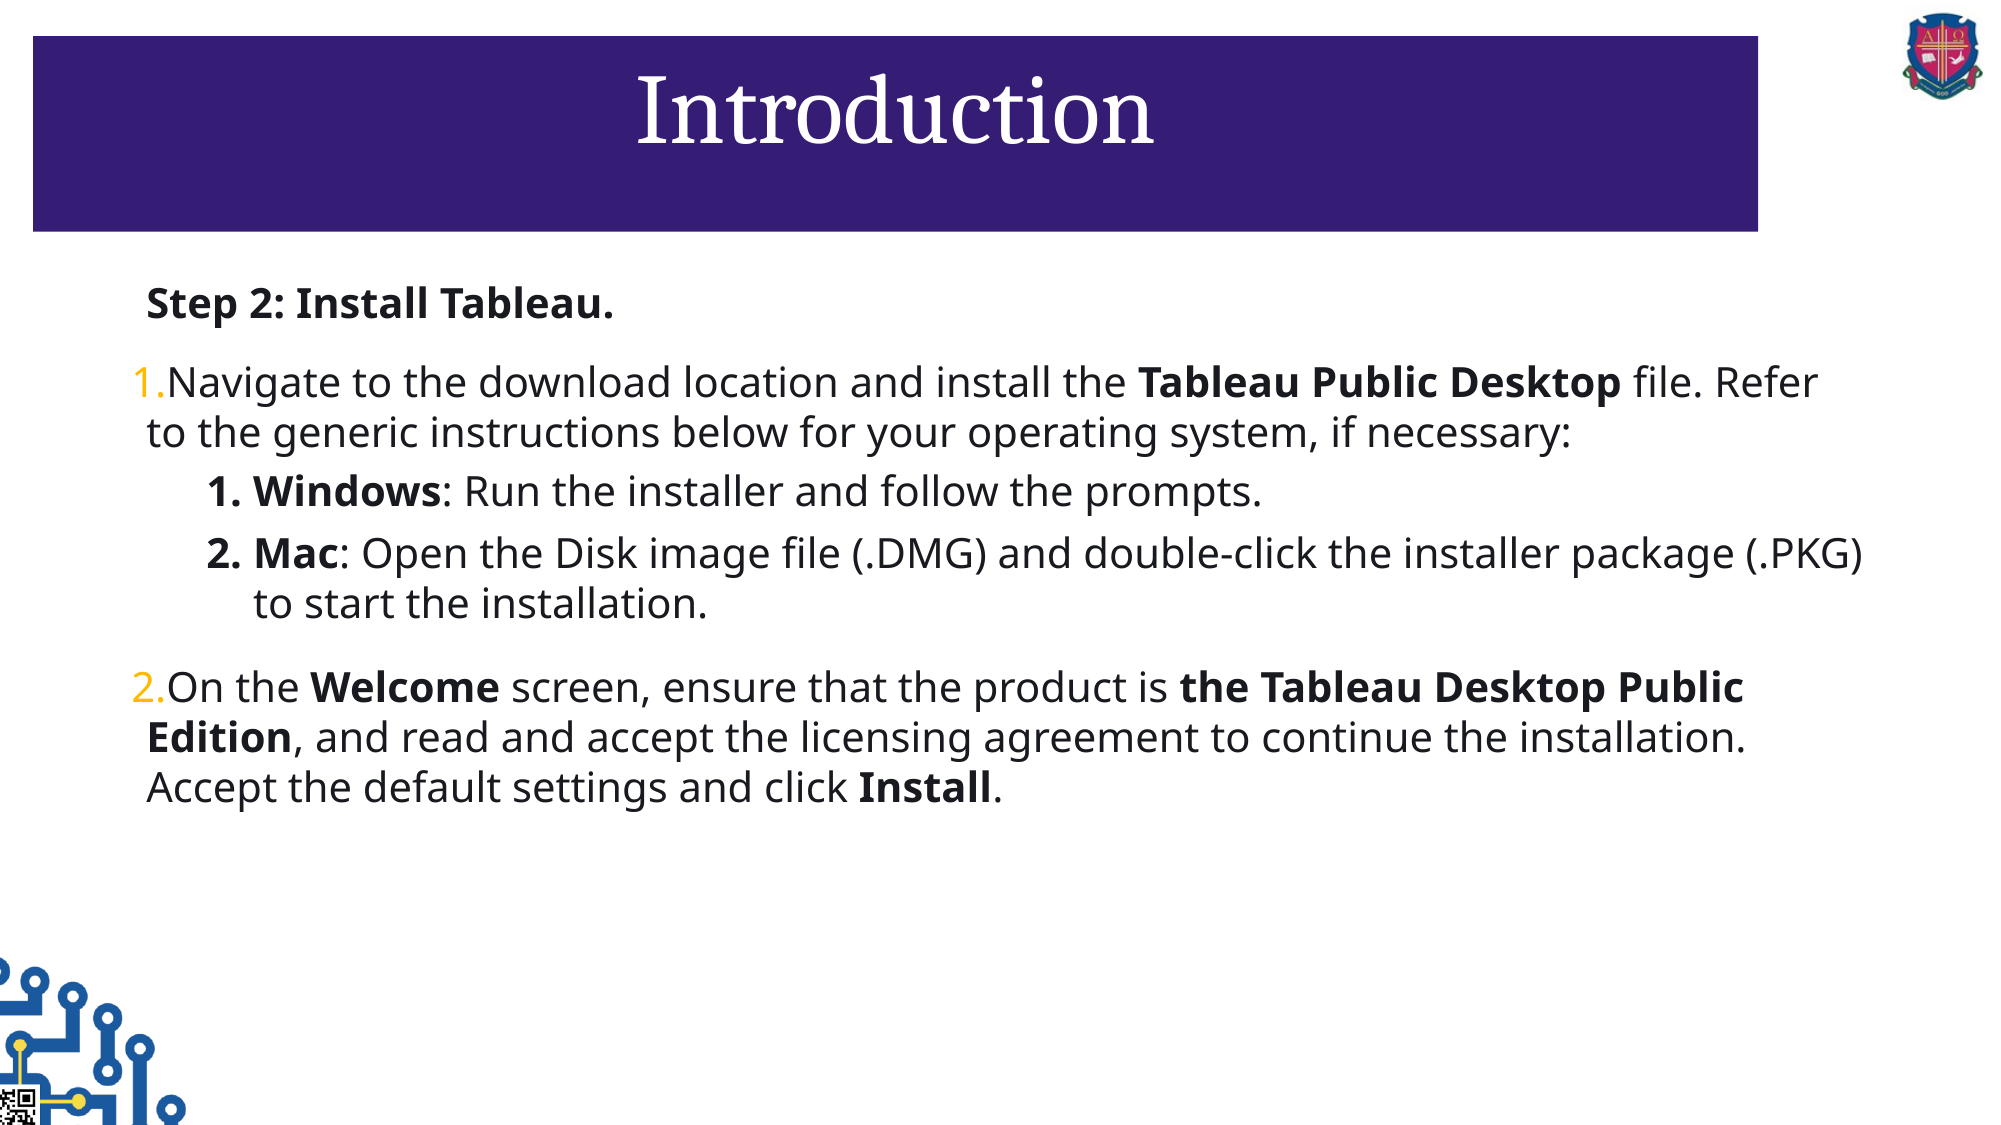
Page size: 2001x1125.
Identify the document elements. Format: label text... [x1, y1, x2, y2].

picture [1902, 5, 1984, 101]
title Introduction [33, 36, 1759, 232]
picture [0, 957, 186, 1125]
text_box Step 2: Install Tableau. Navigate to the download location and install the Tableau Public Desktop file. Refer to the generic instructions below for your operating system, if necessary: Windows: Run the installer and follow the prompts. Mac: Open the Disk image file (.DMG) and double-click the installer package (.PKG) to start the installation. On the Welcome screen, ensure that the product is the Tableau Desktop Public Edition, and read and accept the licensing agreement to continue the installation. Accept the default settings and click Install. [131, 269, 1868, 925]
